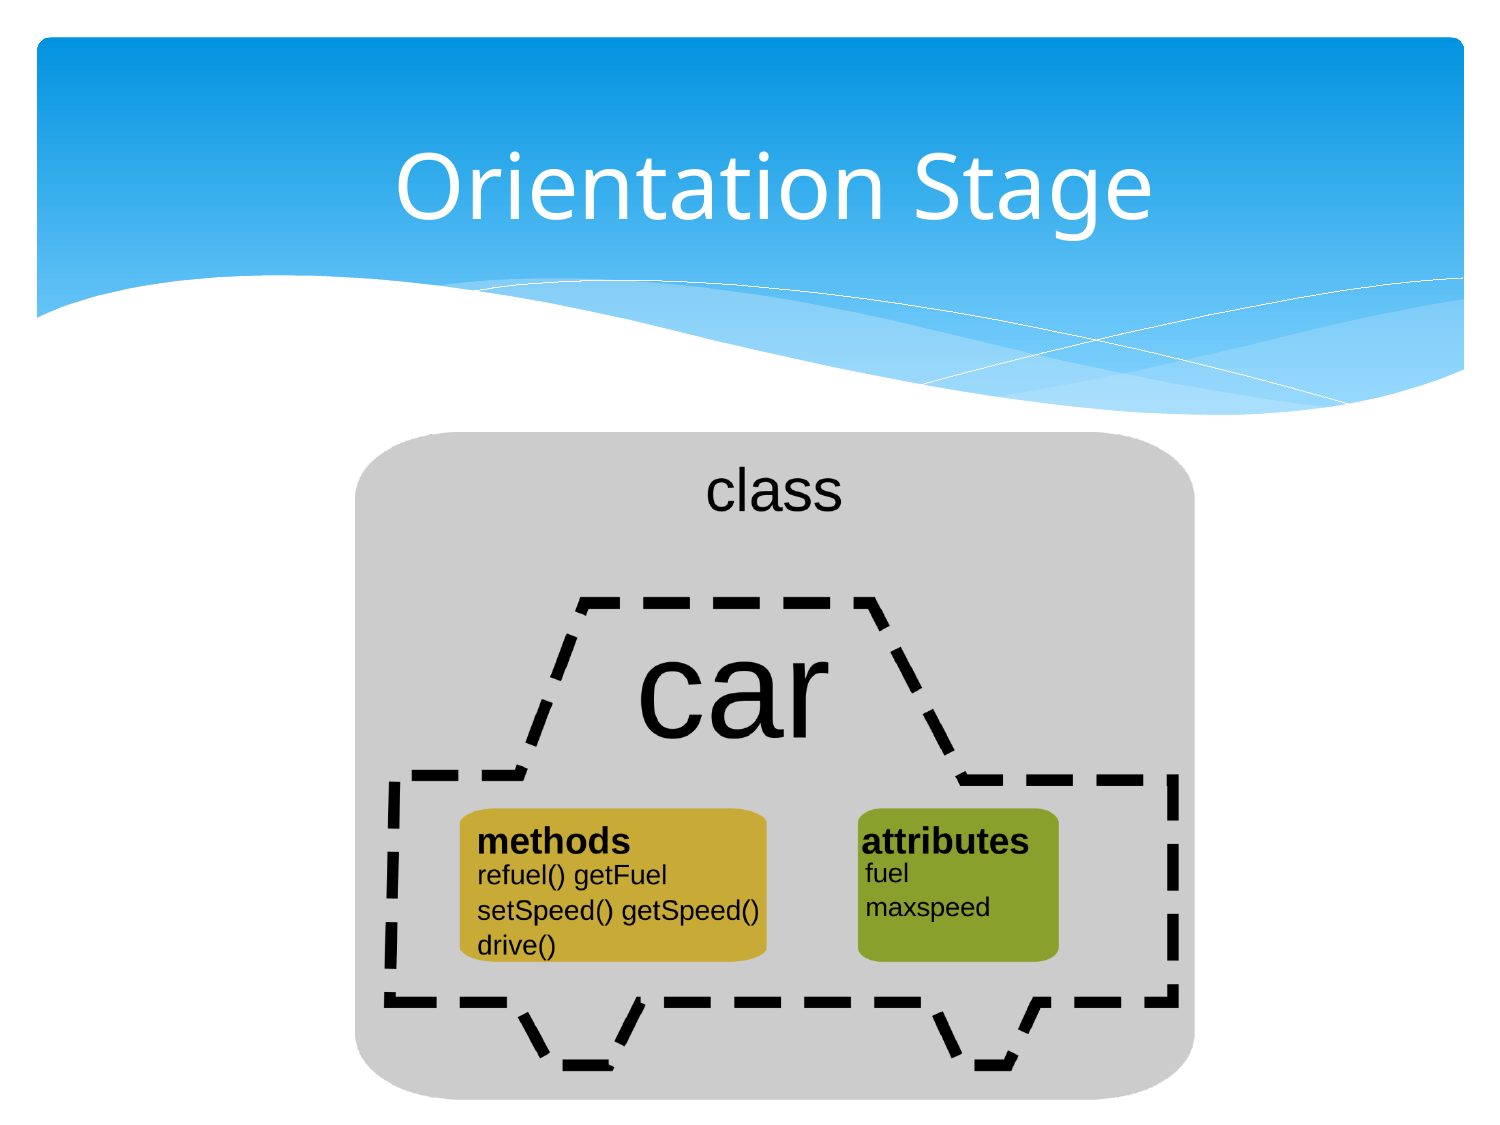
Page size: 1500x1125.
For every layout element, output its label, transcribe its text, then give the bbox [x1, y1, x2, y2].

picture [355, 432, 1195, 1101]
text_box Orientation Stage [99, 80, 1450, 286]
